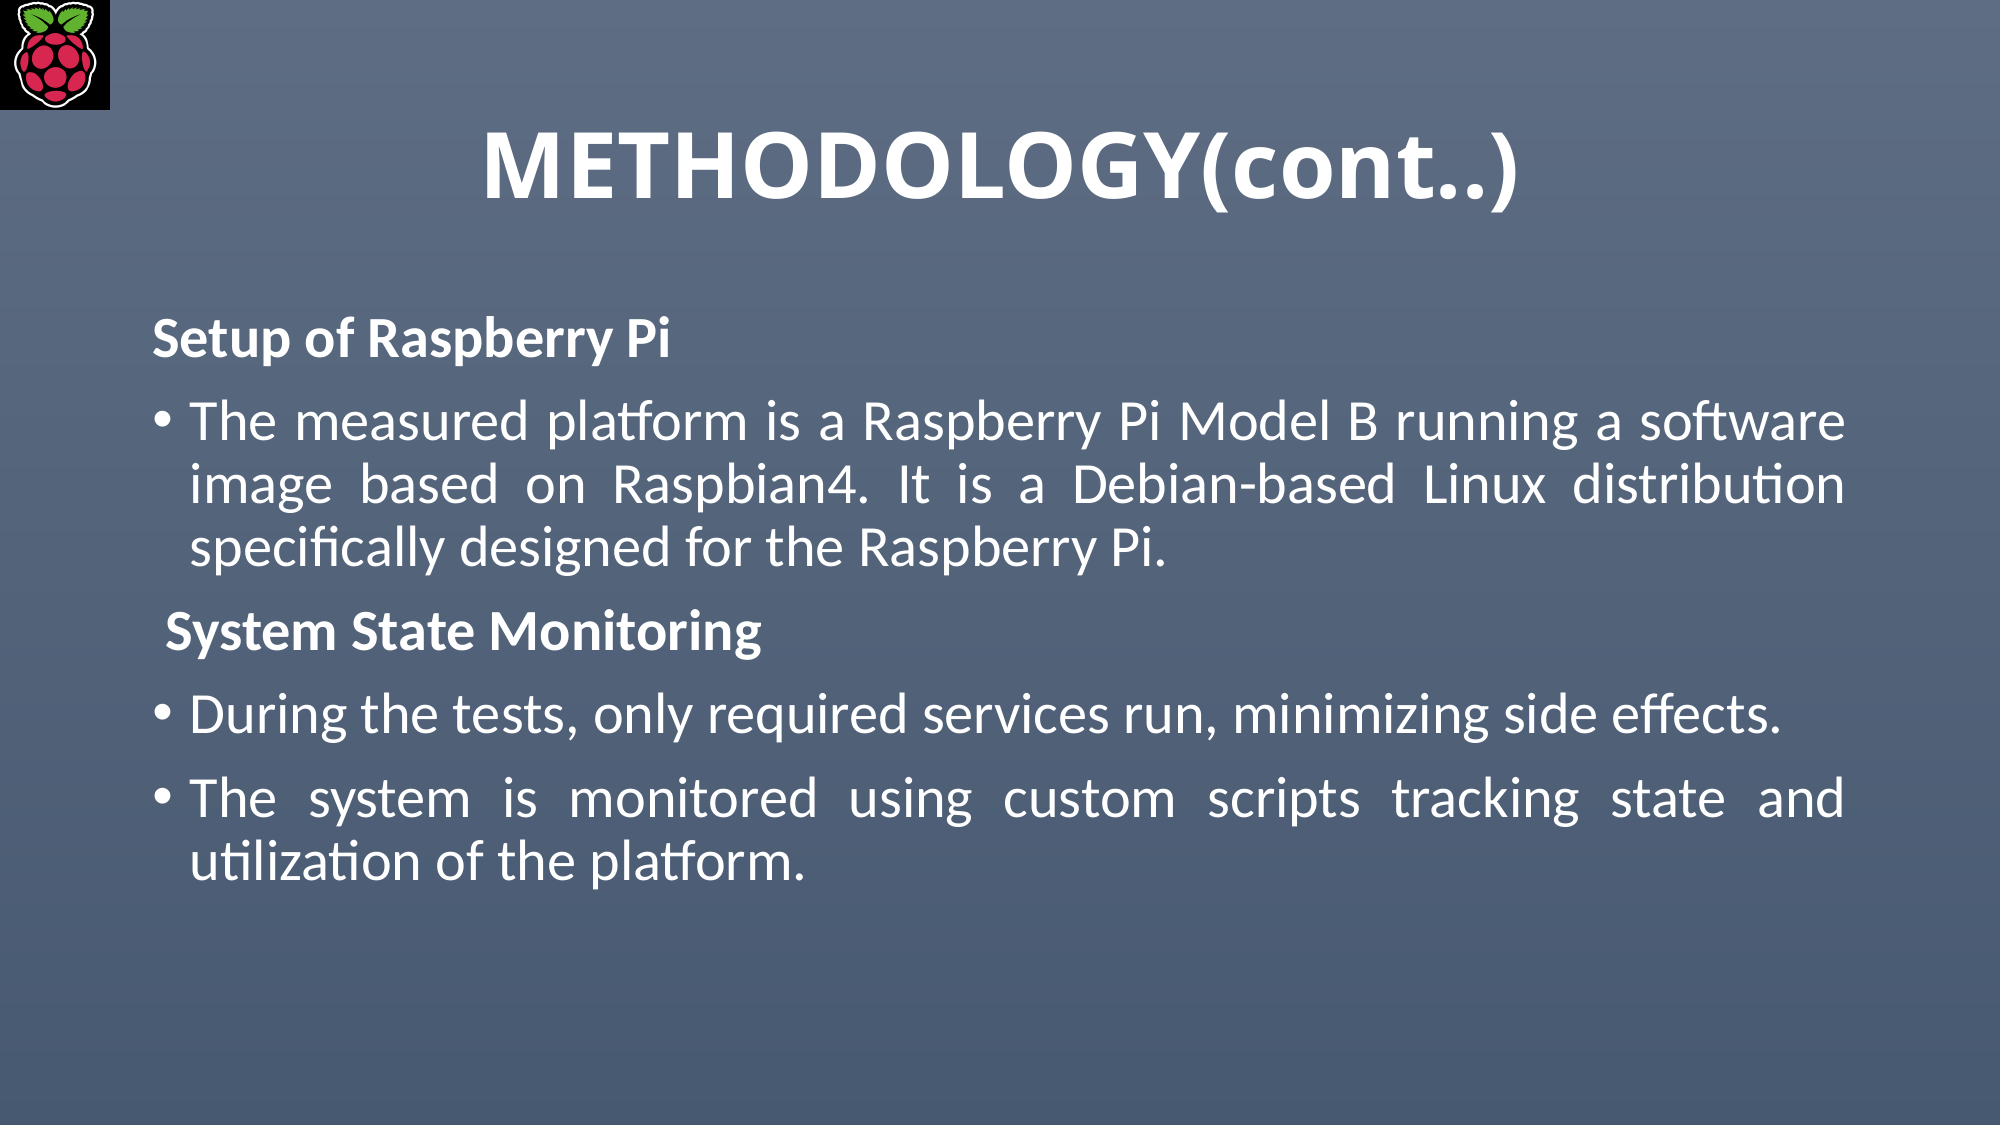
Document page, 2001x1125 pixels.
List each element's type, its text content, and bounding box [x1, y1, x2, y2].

title METHODOLOGY(cont..) [137, 59, 1863, 278]
picture [0, 0, 110, 110]
list Setup of Raspberry Pi The measured platform is a Raspberry Pi Model B running a software image based on Raspbian4. It is a Debian-based Linux distribution specifically designed for the Raspberry Pi. System State Monitoring During the tests, only required services run, minimizing side effects. The system is monitored using custom scripts tracking state and utilization of the platform. [137, 299, 1863, 1014]
